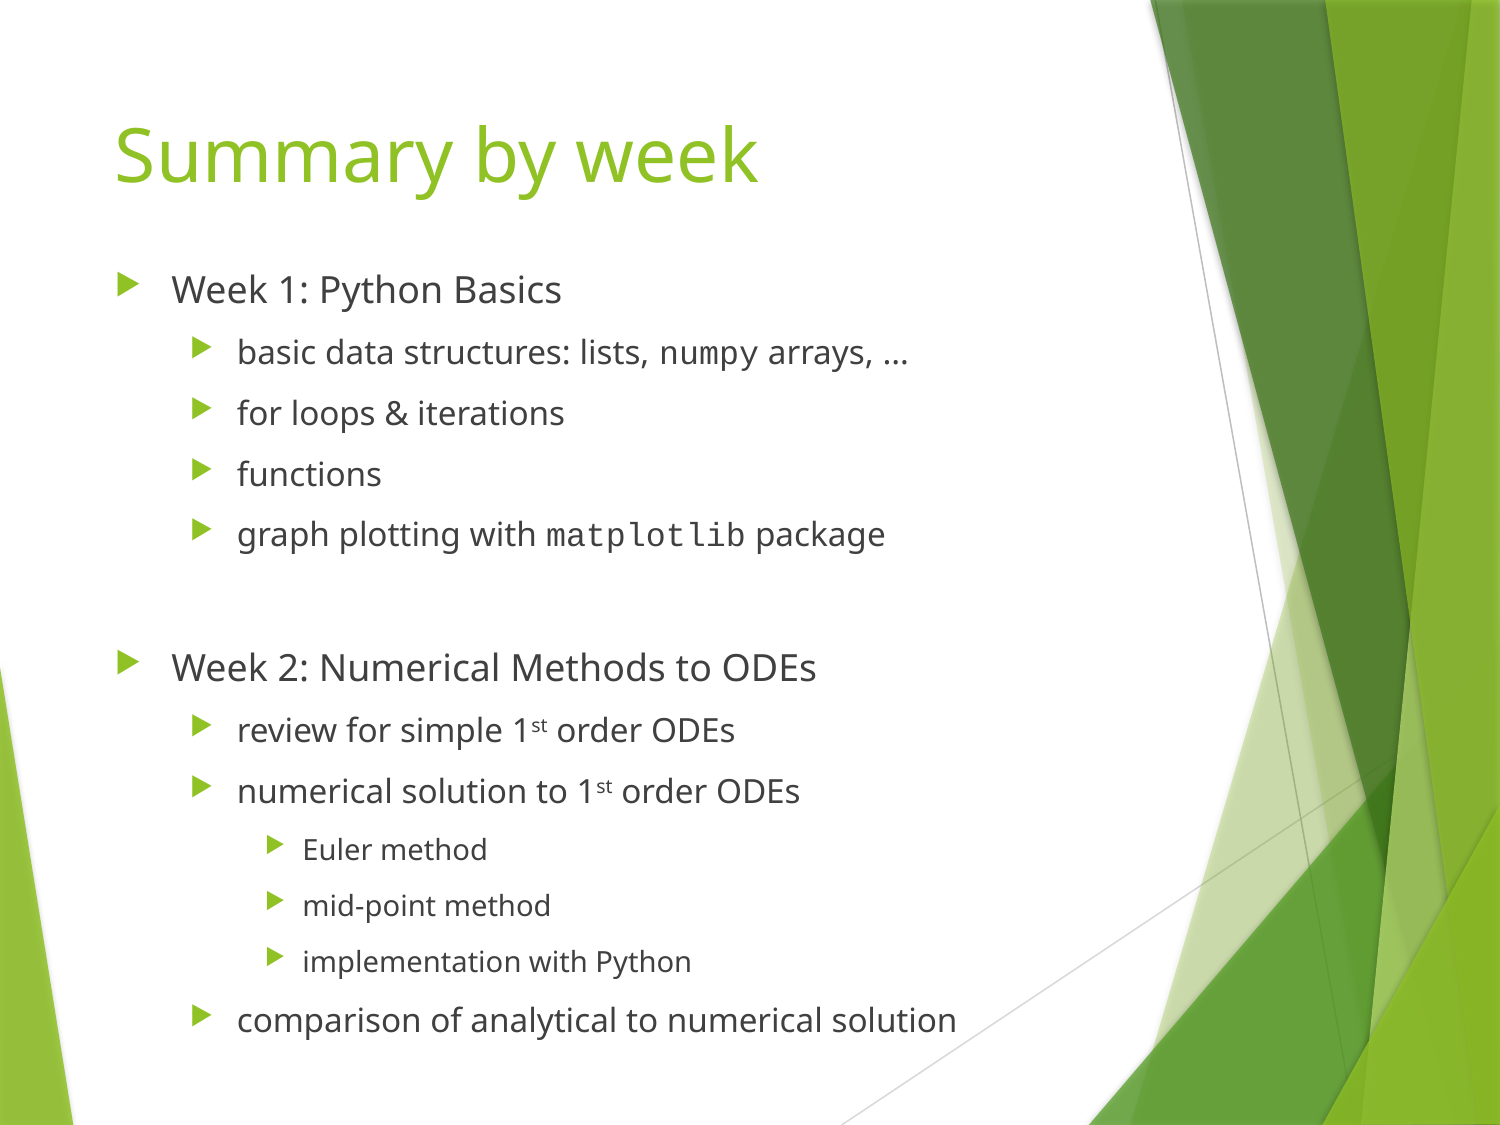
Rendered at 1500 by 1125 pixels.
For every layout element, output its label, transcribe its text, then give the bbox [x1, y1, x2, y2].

title Summary by week [99, 99, 1142, 228]
list Week 1: Python Basics basic data structures: lists, numpy arrays, … for loops & iterations functions graph plotting with matplotlib package Week 2: Numerical Methods to ODEs review for simple 1st order ODEs numerical solution to 1st order ODEs Euler method mid-point method implementation with Python comparison of analytical to numerical solution [99, 258, 1142, 1060]
